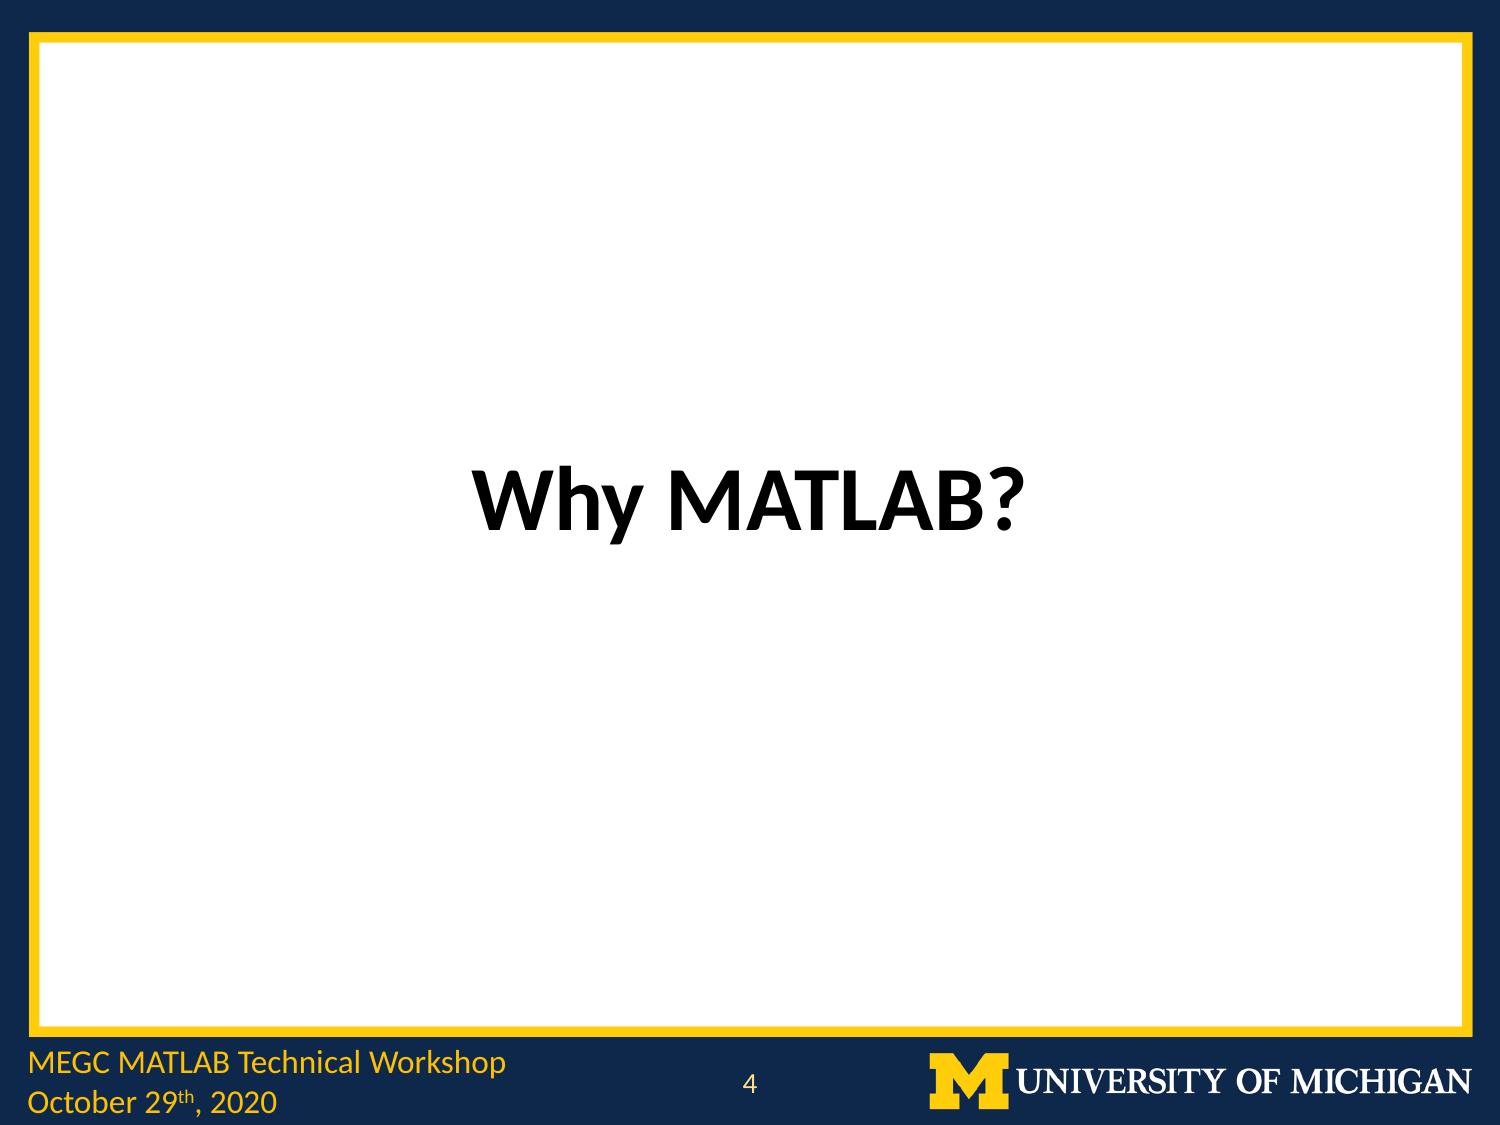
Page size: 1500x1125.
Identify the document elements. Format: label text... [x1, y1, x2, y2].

title Why MATLAB? [103, 392, 1397, 610]
picture [0, 0, 1500, 1125]
slide_number 4 [581, 1051, 919, 1112]
text_box MEGC MATLAB Technical Workshop October 29th, 2020 [12, 1033, 552, 1125]
